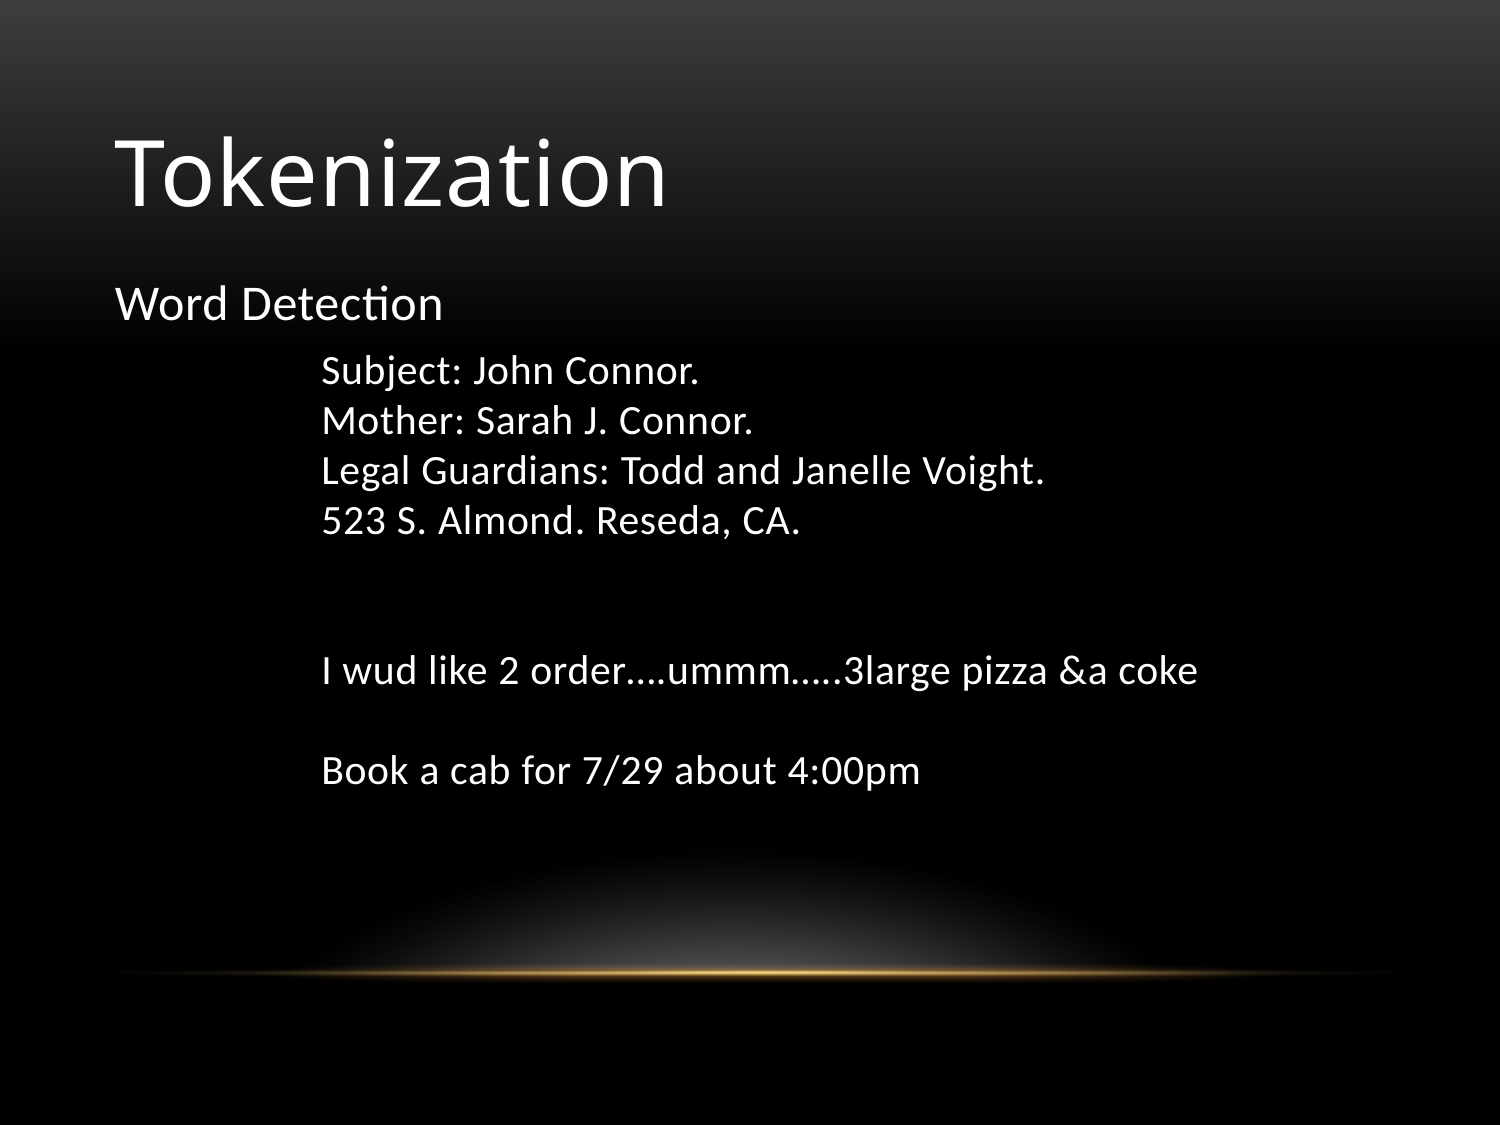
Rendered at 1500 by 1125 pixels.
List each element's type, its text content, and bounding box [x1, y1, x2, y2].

list Word Detection Subject: John Connor. Mother: Sarah J. Connor. Legal Guardians: Todd and Janelle Voight. 523 S. Almond. Reseda, CA. I wud like 2 order….ummm…..3large pizza &a coke Book a cab for 7/29 about 4:00pm [99, 262, 1400, 938]
picture [0, 0, 1500, 1125]
title Tokenization [99, 45, 1400, 233]
